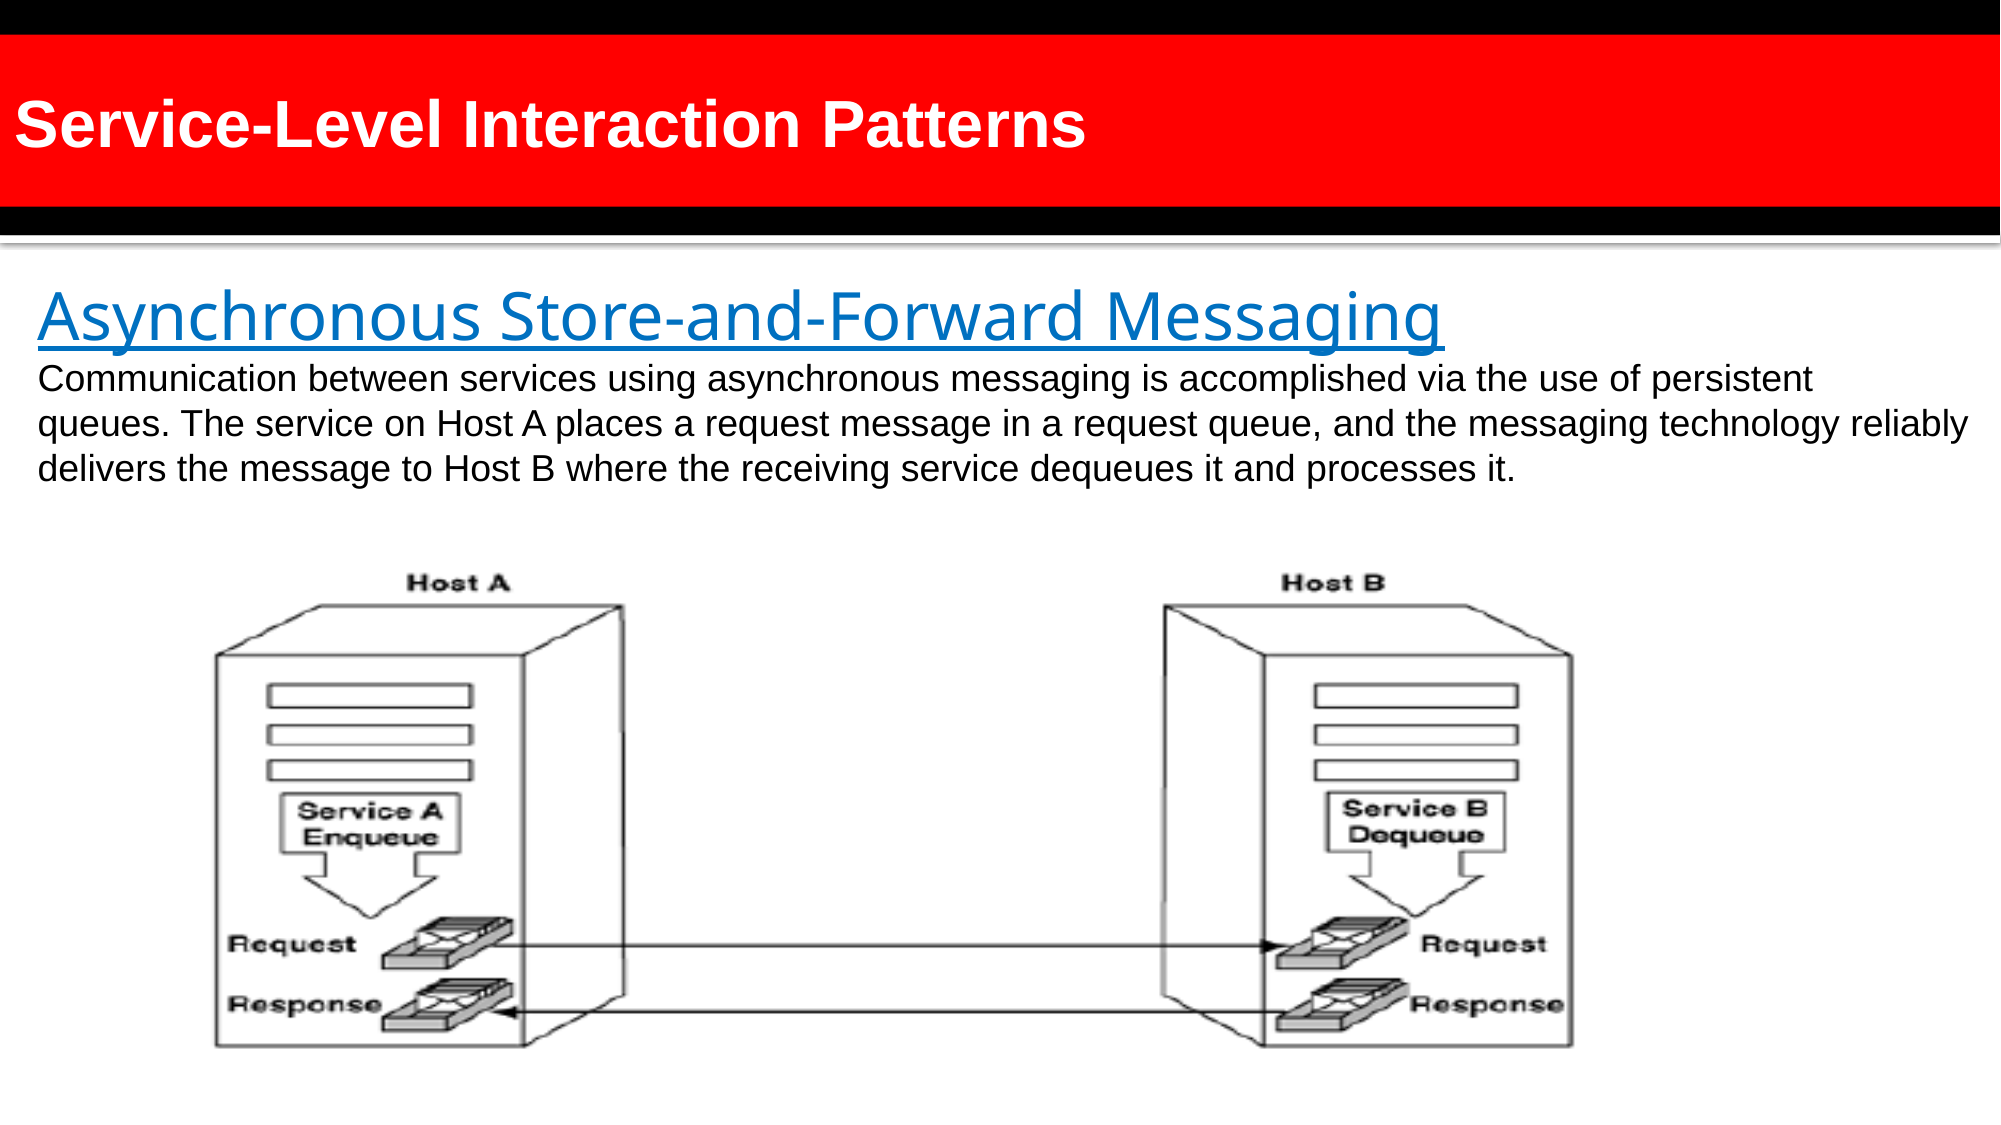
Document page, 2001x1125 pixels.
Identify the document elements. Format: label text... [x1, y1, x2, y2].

text_box Service-Level Interaction Patterns [0, 34, 2000, 207]
text_box Asynchronous Store-and-Forward Messaging Communication between services using asynchronous messaging is accomplished via the use of persistent queues. The service on Host A places a request message in a request queue, and the messaging technology reliably delivers the message to Host B where the receiving service dequeues it and processes it. [28, 259, 1985, 1059]
picture [168, 556, 1687, 1060]
